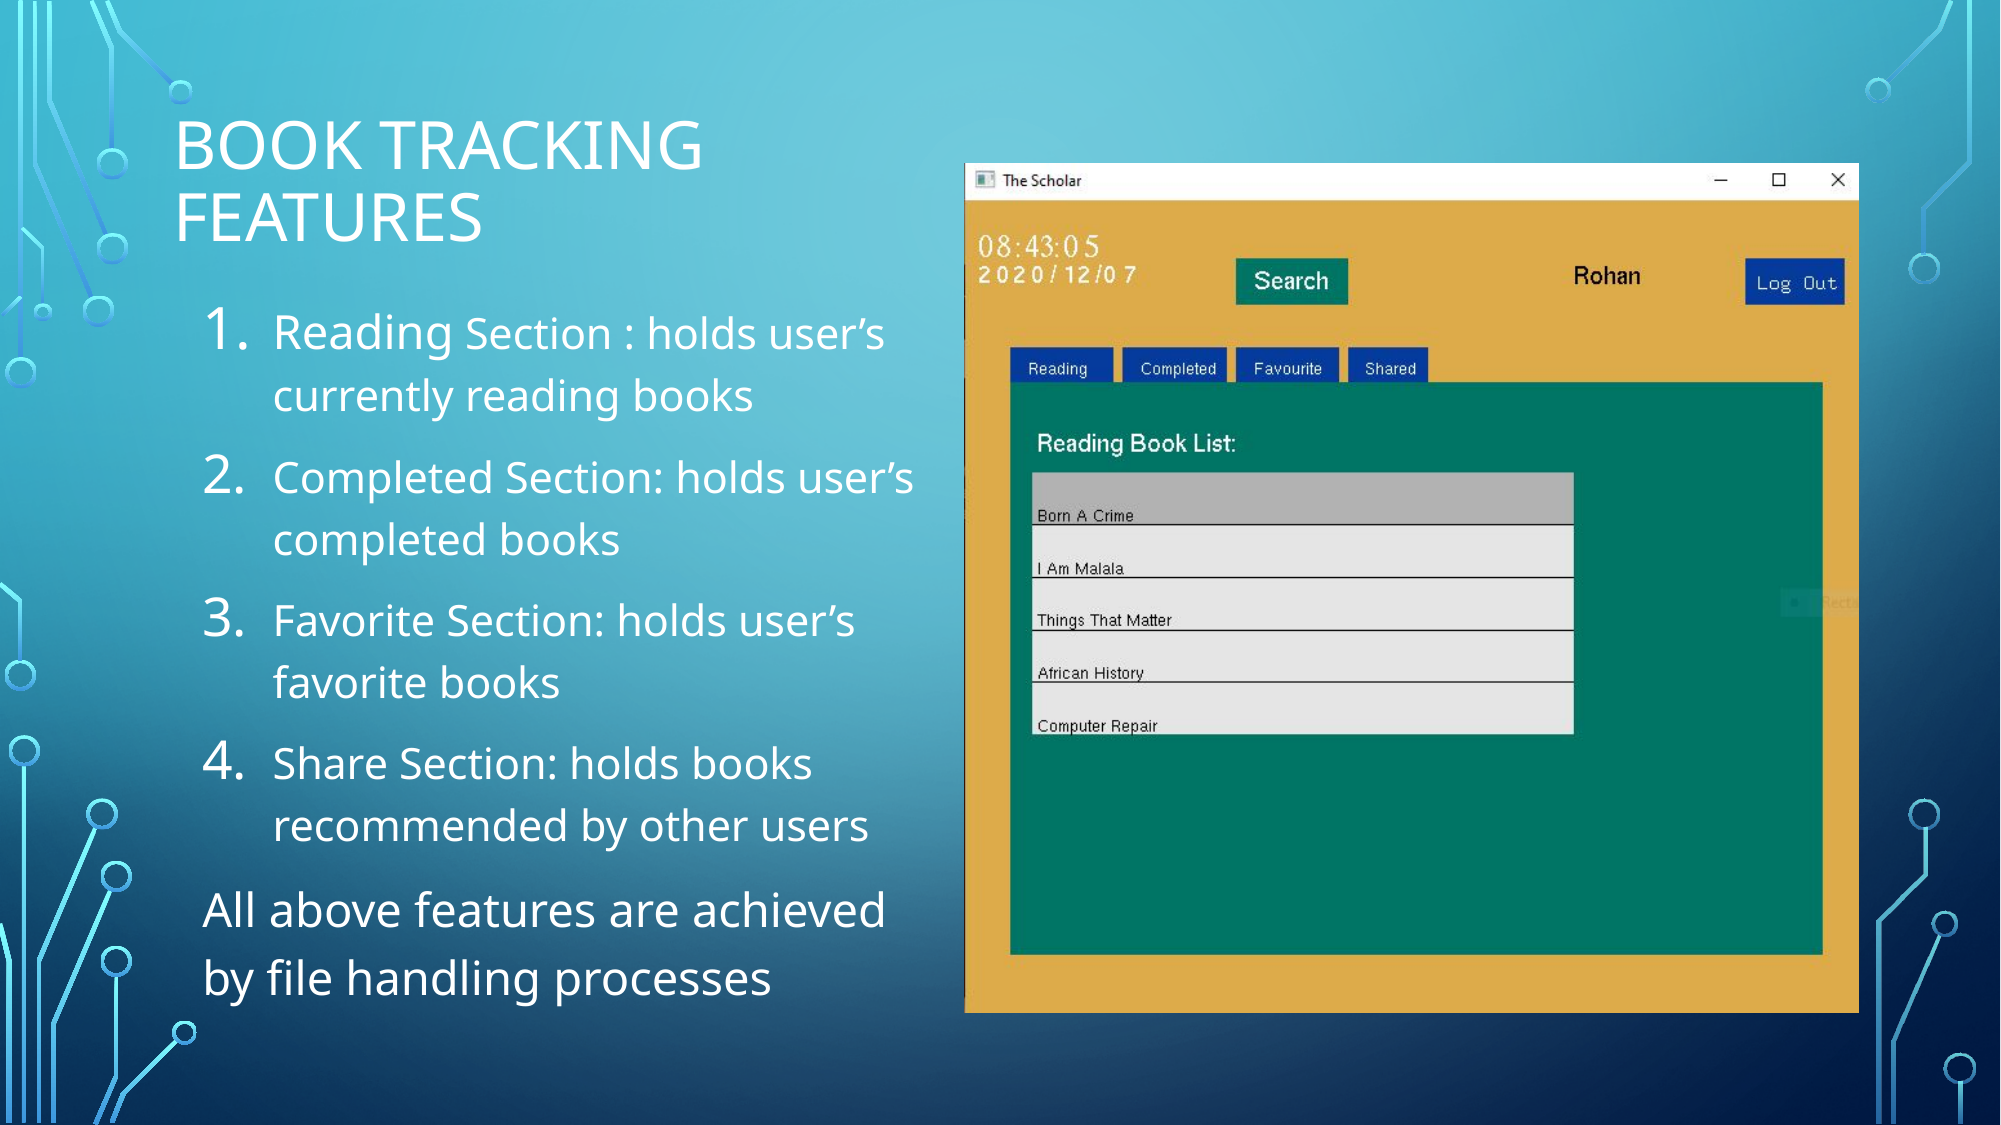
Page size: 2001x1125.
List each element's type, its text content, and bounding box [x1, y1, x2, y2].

list Reading Section : holds user’s currently reading books Completed Section: holds user’s completed books Favorite Section: holds user’s favorite books Share Section: holds books recommended by other users All above features are achieved by file handling processes [187, 283, 966, 1014]
picture [964, 163, 1859, 1013]
title Book Tracking features [158, 107, 1031, 264]
